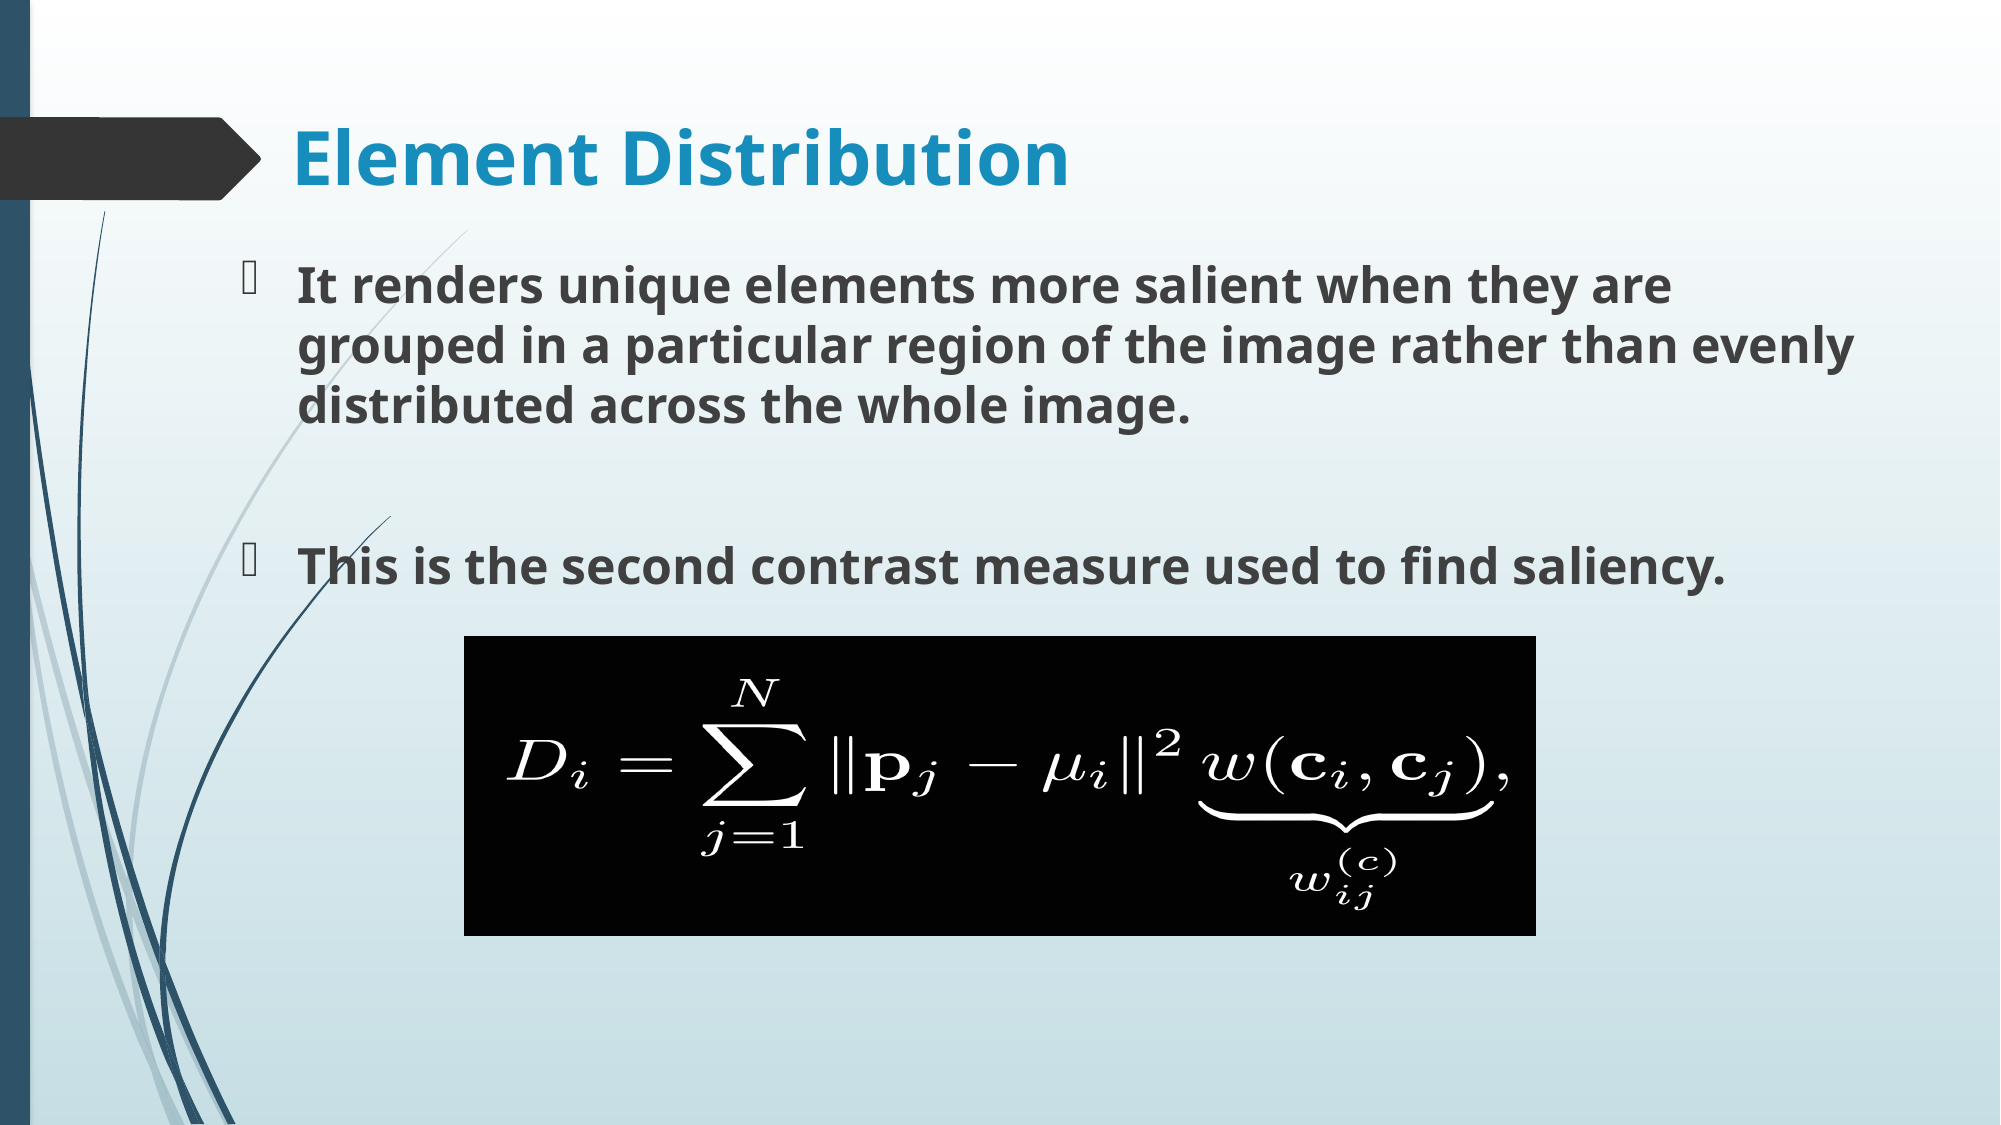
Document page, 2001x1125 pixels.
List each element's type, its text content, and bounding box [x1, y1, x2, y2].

picture [463, 636, 1536, 936]
list It renders unique elements more salient when they are grouped in a particular region of the image rather than evenly distributed across the whole image. This is the second contrast measure used to find saliency. [226, 245, 1888, 970]
title Element Distribution [276, 102, 1888, 245]
